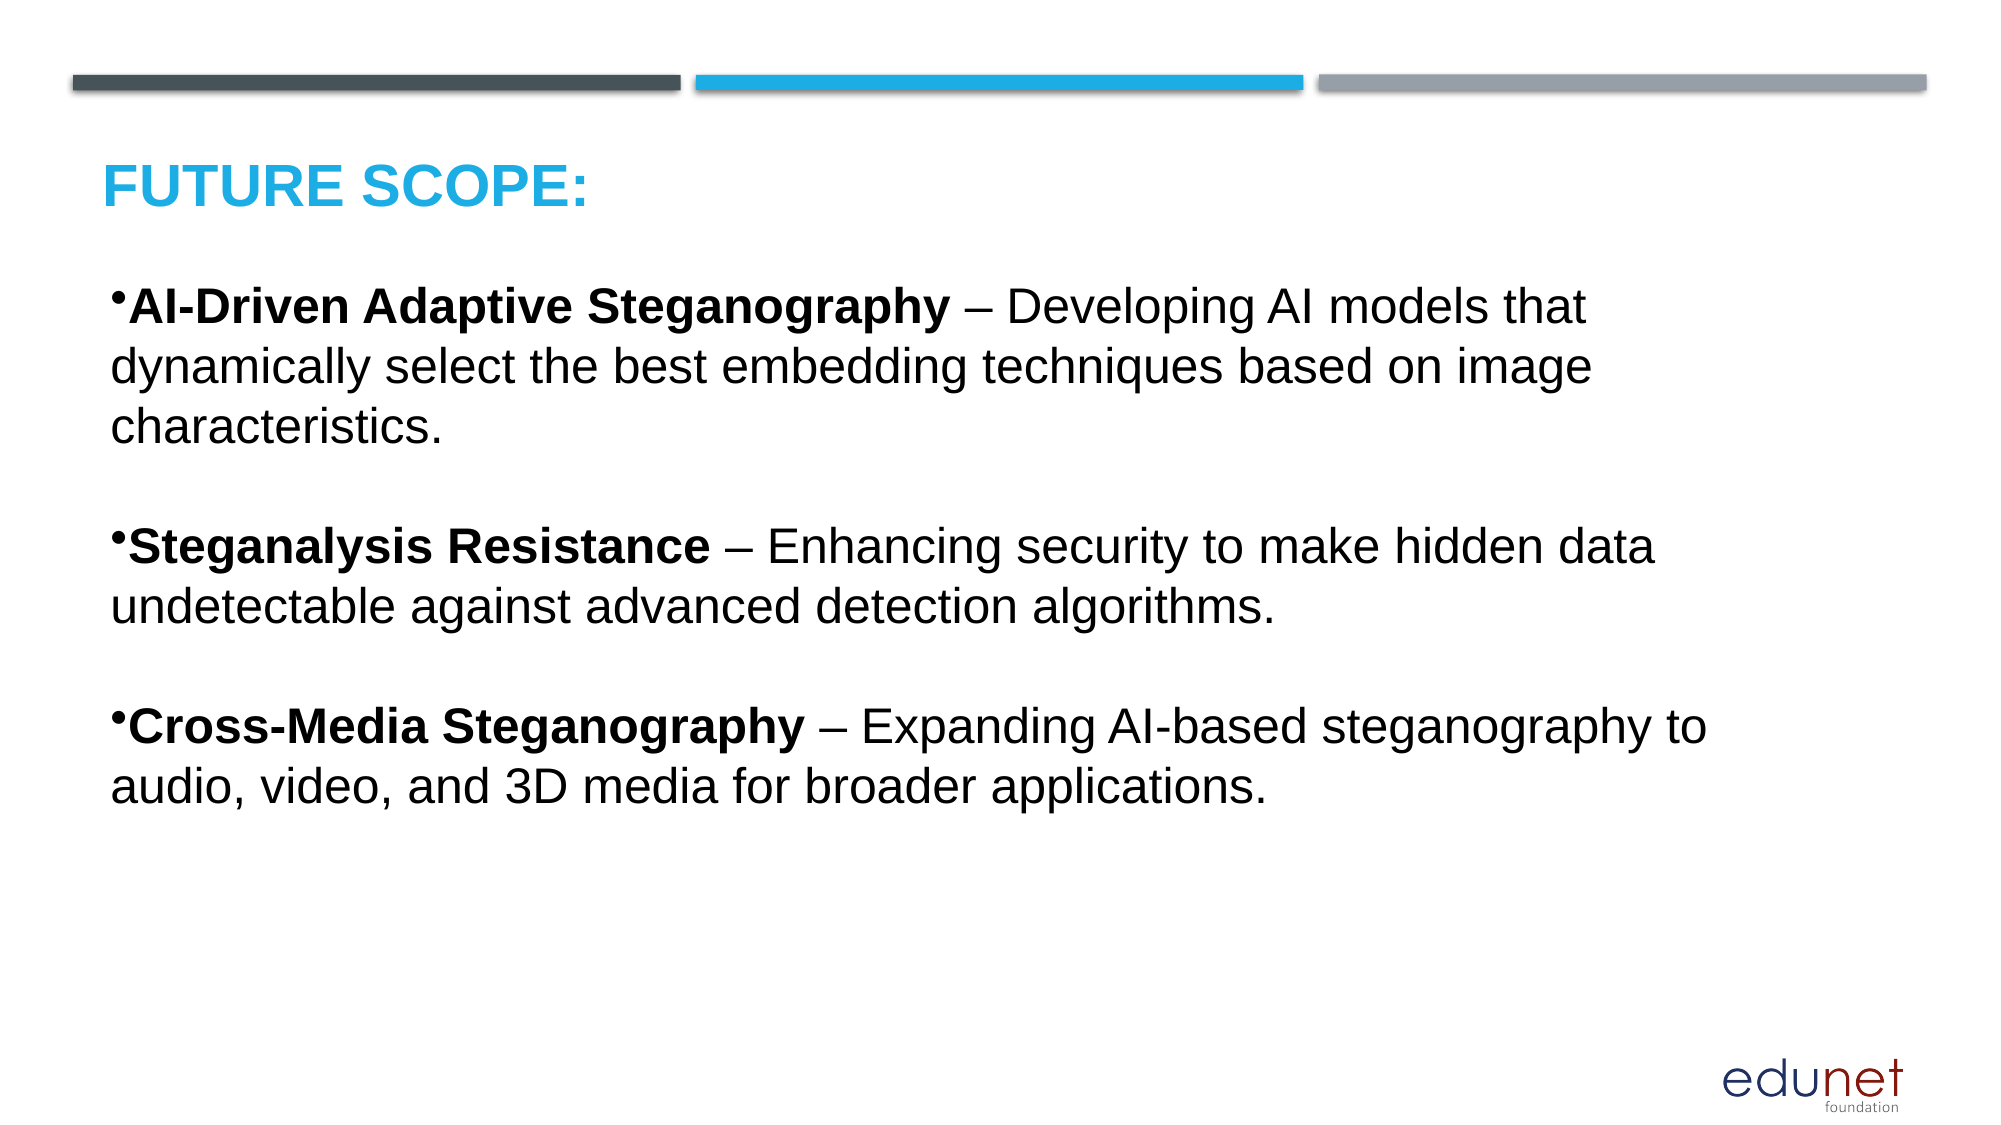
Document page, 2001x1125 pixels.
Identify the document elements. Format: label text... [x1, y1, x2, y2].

text_box Future scope: [87, 138, 1898, 226]
list AI-Driven Adaptive Steganography – Developing AI models that dynamically select the best embedding techniques based on image characteristics. Steganalysis Resistance – Enhancing security to make hidden data undetectable against advanced detection algorithms. Cross-Media Steganography – Expanding AI-based steganography to audio, video, and 3D media for broader applications. [95, 217, 1873, 870]
picture [1719, 1056, 1905, 1116]
